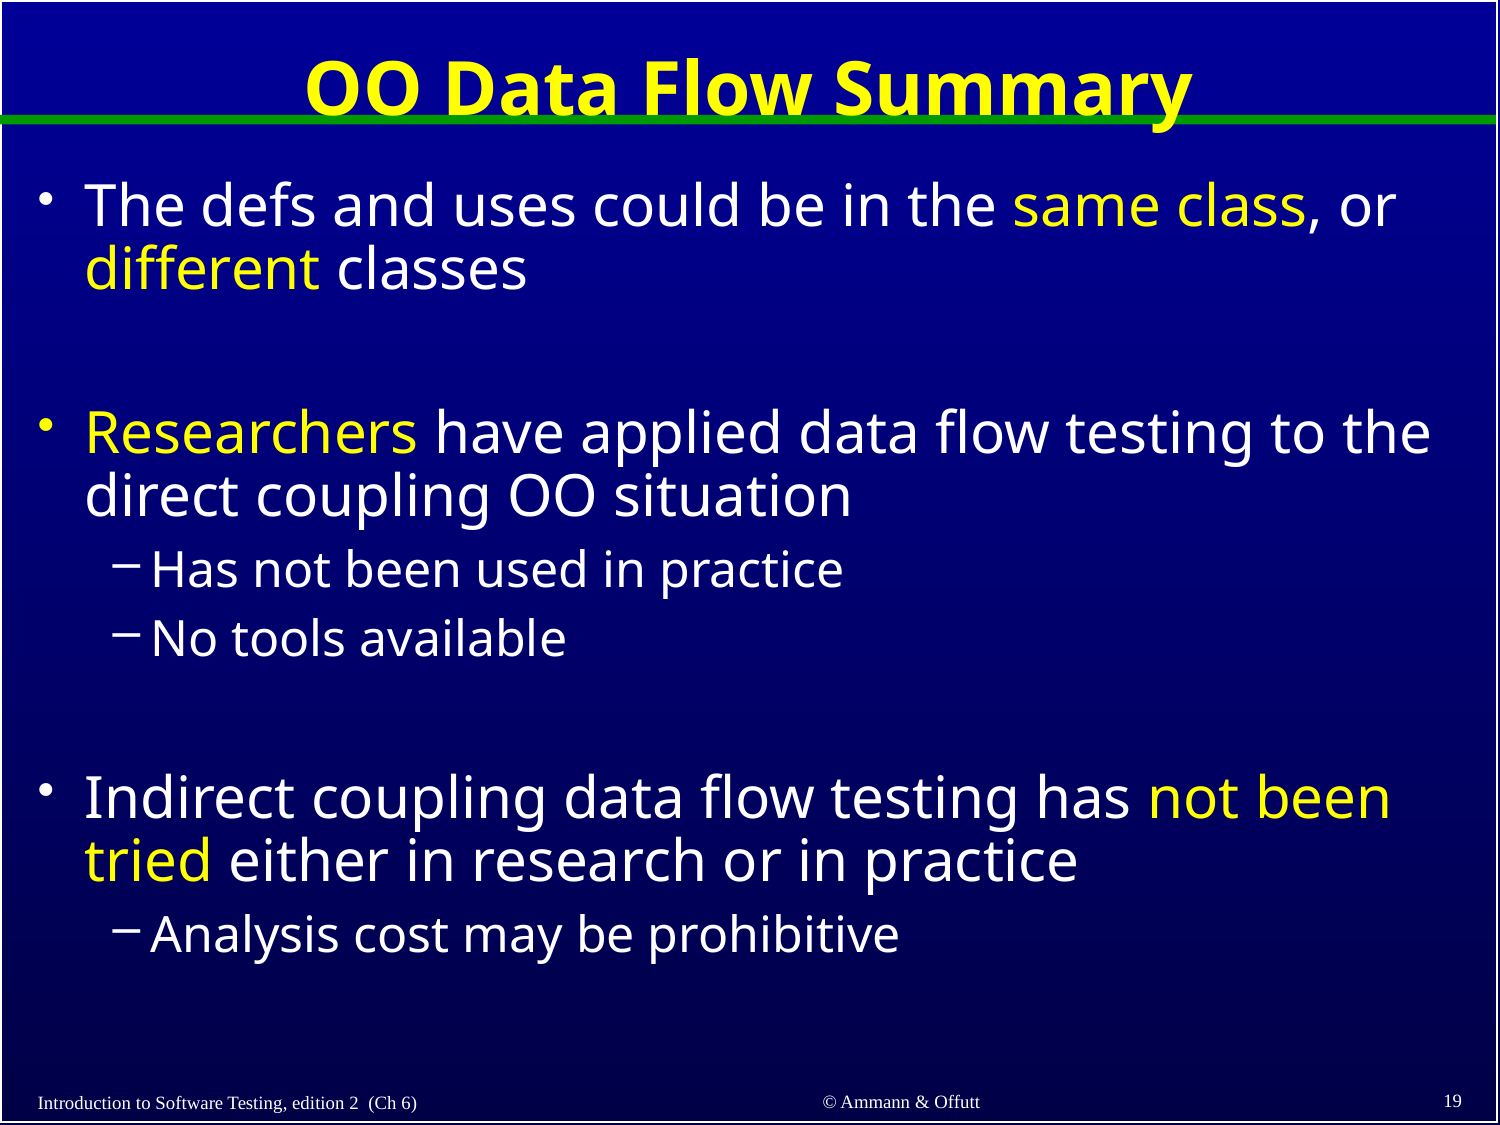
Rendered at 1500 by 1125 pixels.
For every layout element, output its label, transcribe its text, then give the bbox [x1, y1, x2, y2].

list The defs and uses could be in the same class, or different classes Researchers have applied data flow testing to the direct coupling OO situation Has not been used in practice No tools available Indirect coupling data flow testing has not been tried either in research or in practice Analysis cost may be prohibitive [22, 168, 1478, 1082]
title OO Data Flow Summary [19, 15, 1479, 167]
footer © Ammann & Offutt [663, 1082, 1139, 1122]
slide_number Introduction to Software Testing, edition 2 (Ch 6) [22, 1082, 640, 1122]
slide_number 19 [1164, 1082, 1478, 1122]
